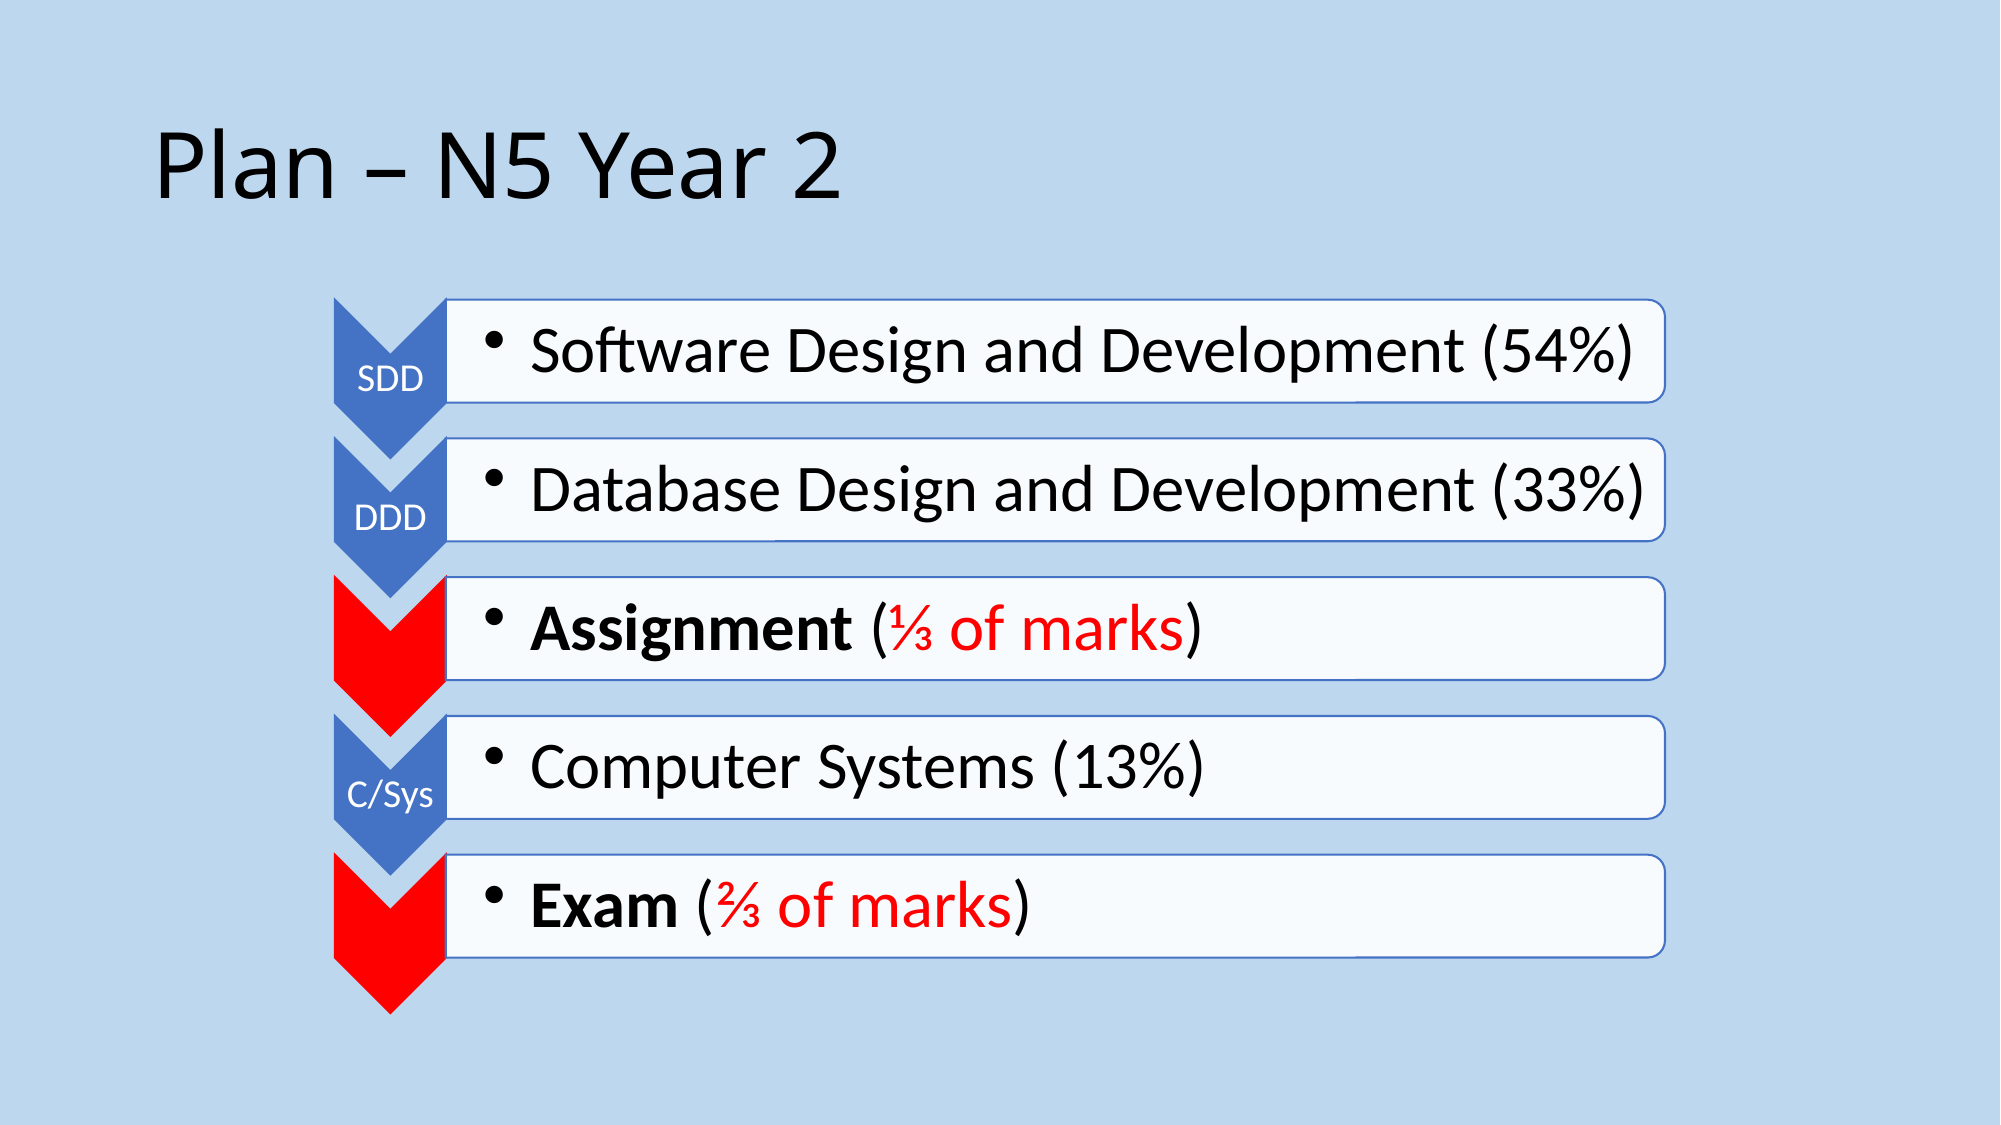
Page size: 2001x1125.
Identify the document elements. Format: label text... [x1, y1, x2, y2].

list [334, 299, 1665, 1014]
title Plan – N5 Year 2 [137, 59, 1863, 278]
